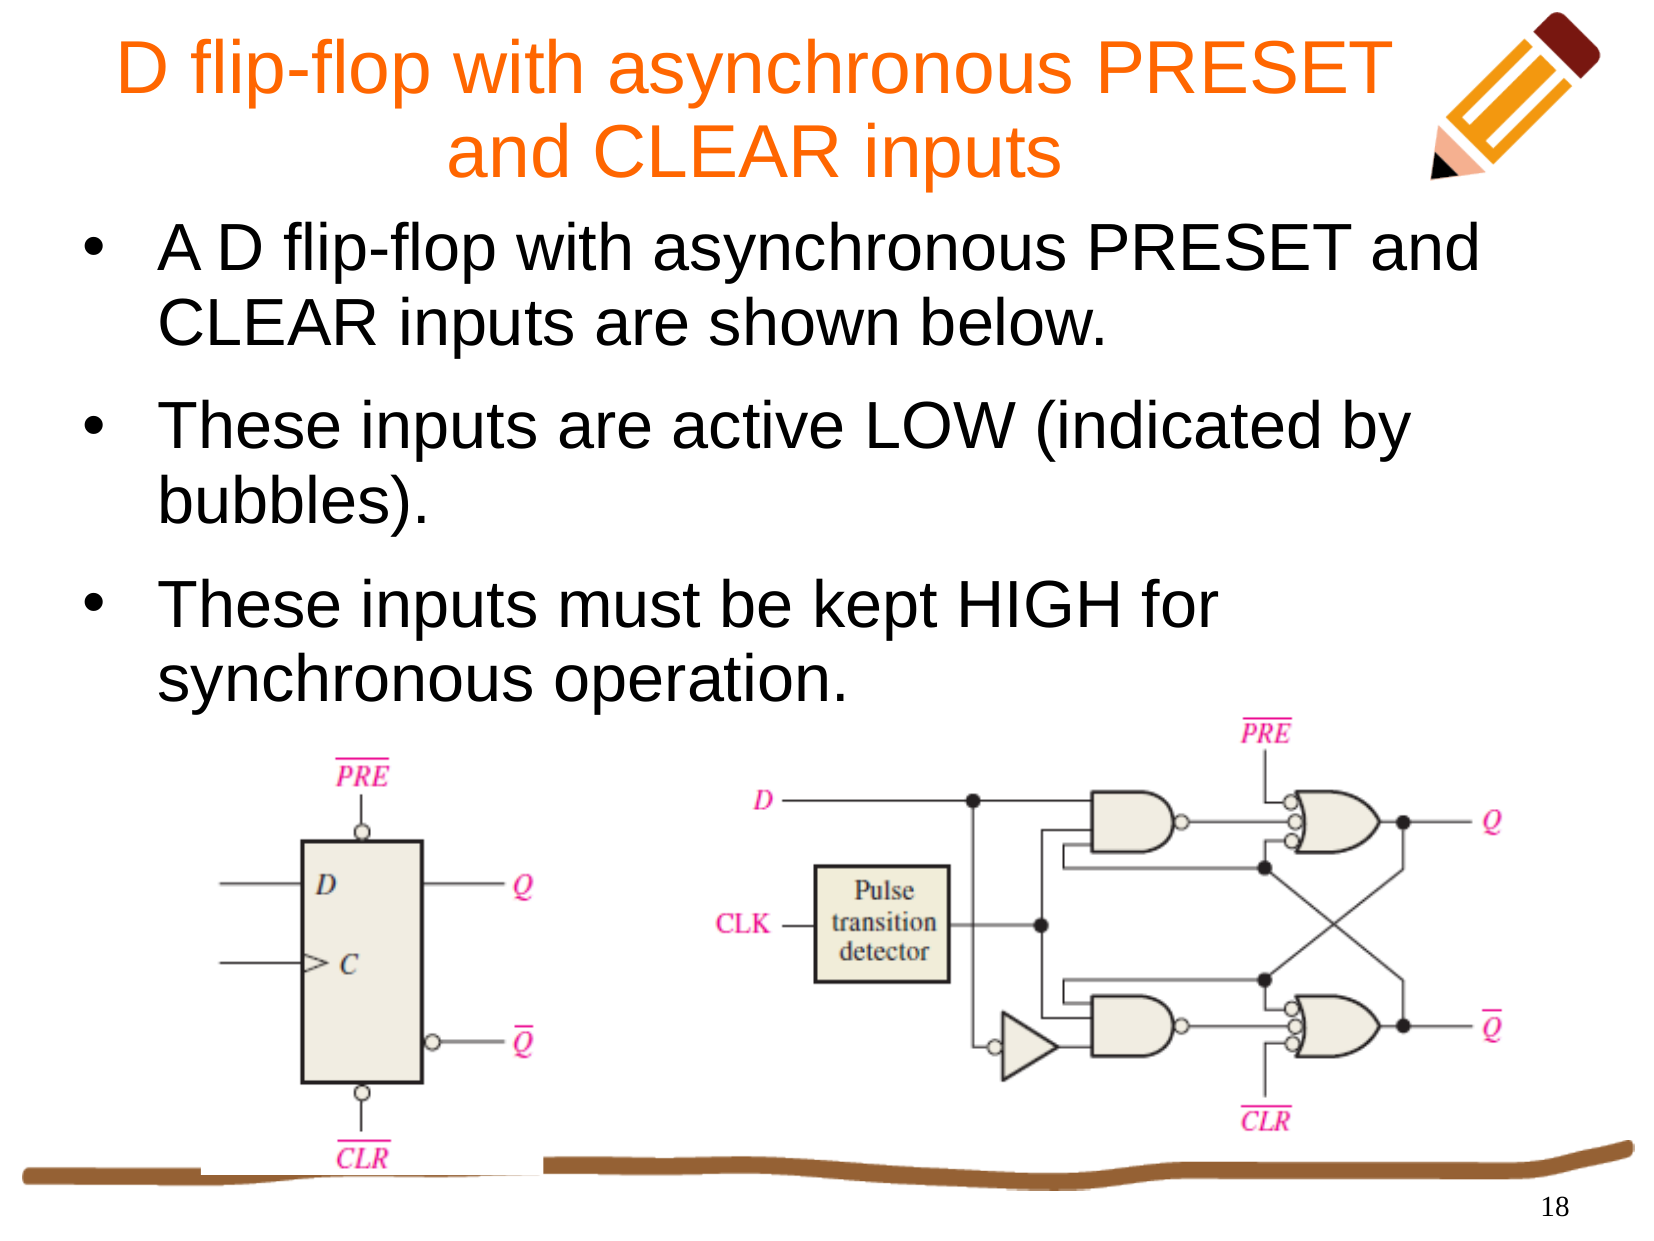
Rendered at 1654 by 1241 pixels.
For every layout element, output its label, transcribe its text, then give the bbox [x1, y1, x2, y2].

picture [22, 752, 1635, 1191]
picture [714, 714, 1512, 1137]
picture [1430, 12, 1601, 181]
list A D flip-flop with asynchronous PRESET and CLEAR inputs are shown below. These inputs are active LOW (indicated by bubbles). These inputs must be kept HIGH for synchronous operation. [82, 206, 1570, 1121]
slide_number 18 [1185, 1190, 1570, 1240]
title D flip-flop with asynchronous PRESET and CLEAR inputs [82, 49, 1429, 171]
